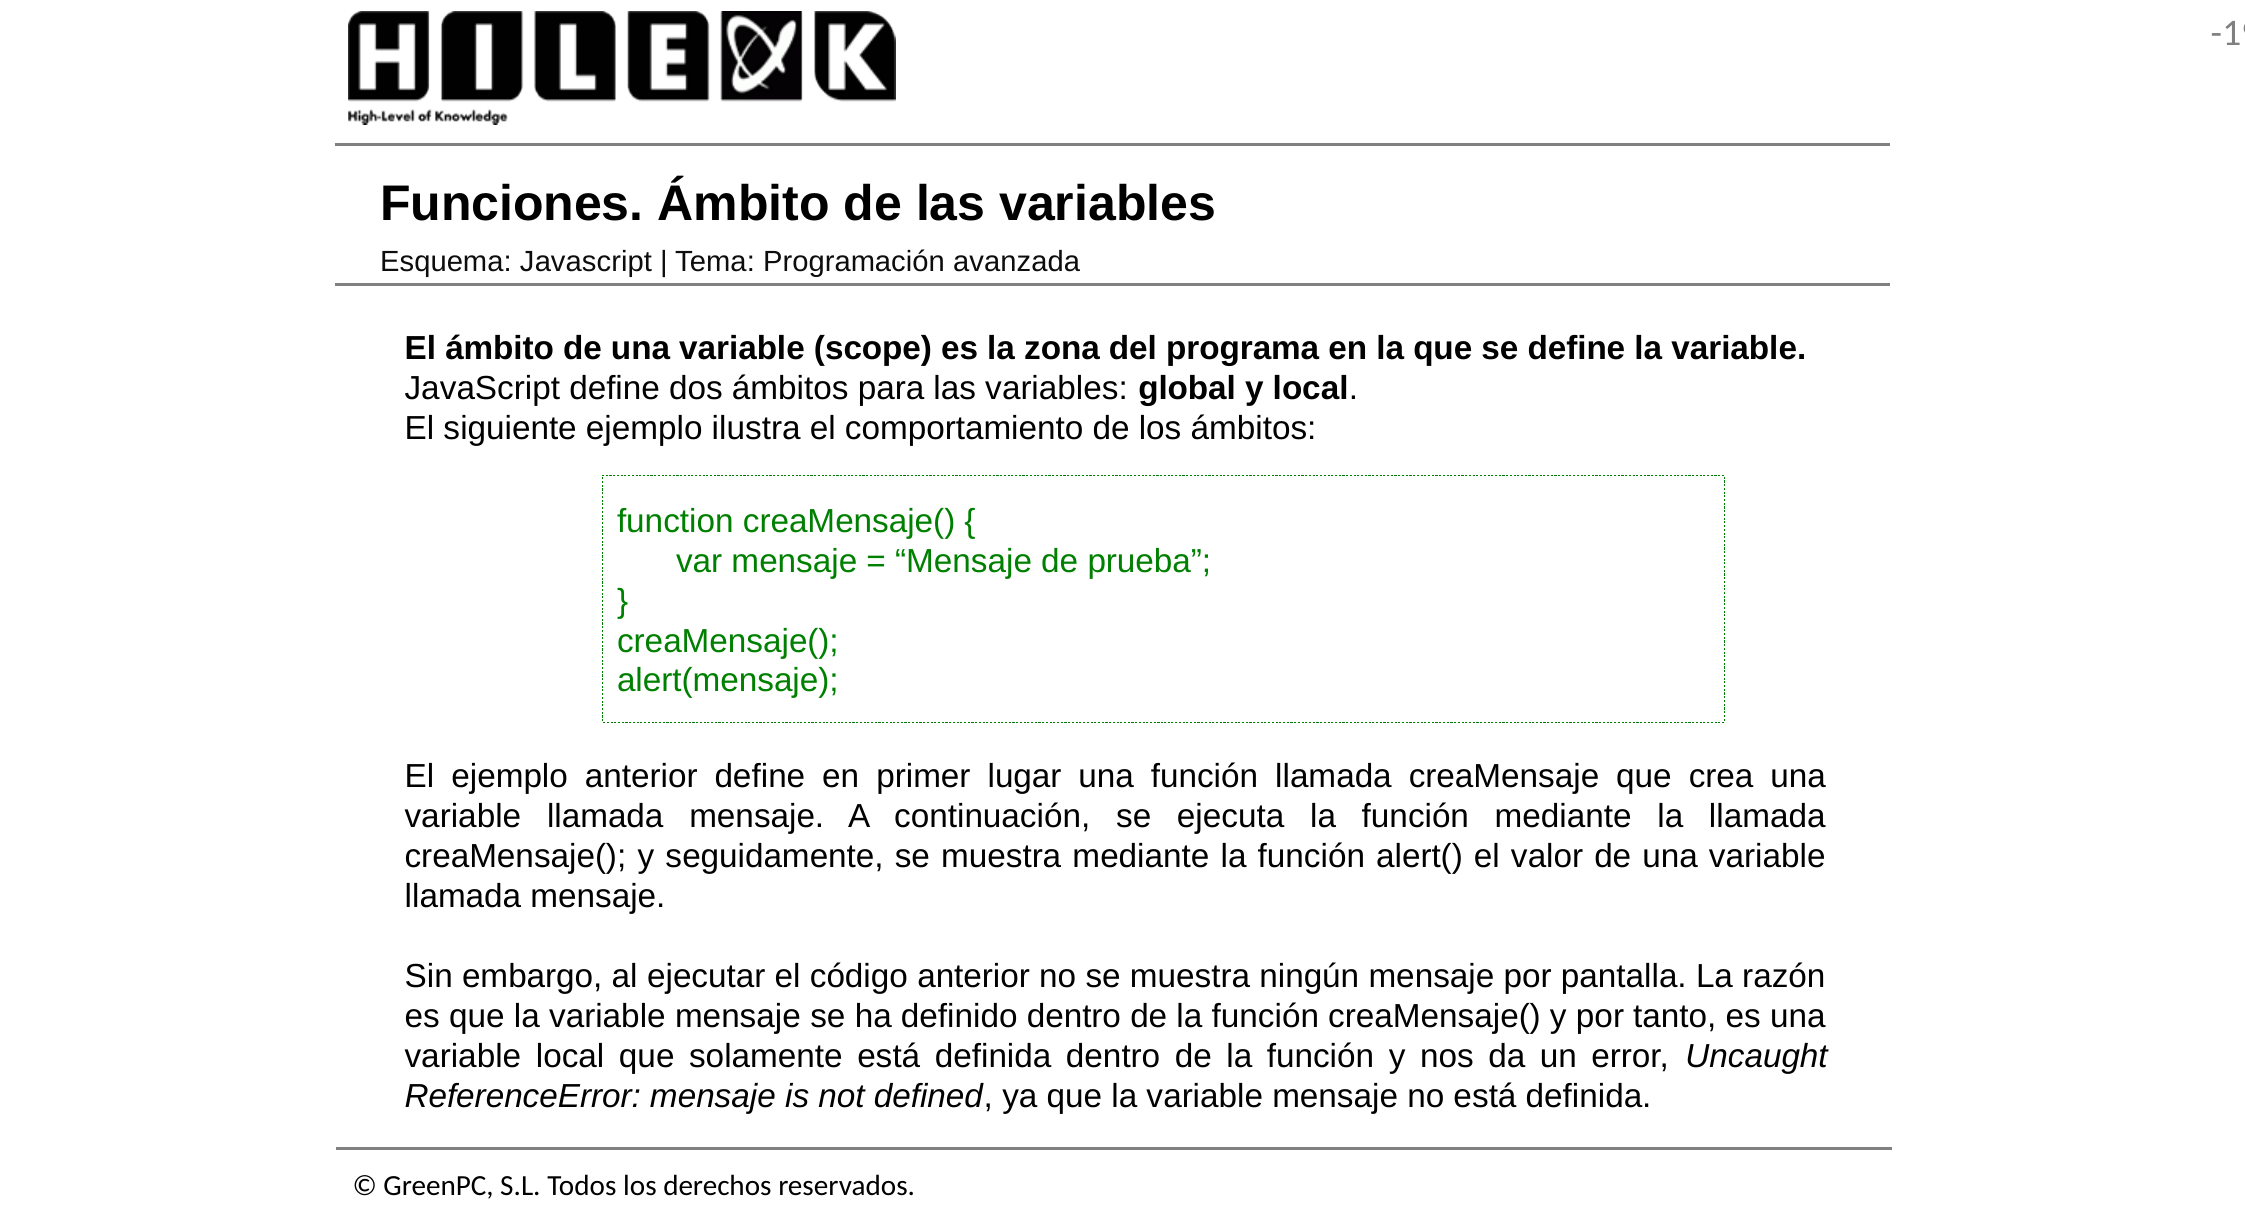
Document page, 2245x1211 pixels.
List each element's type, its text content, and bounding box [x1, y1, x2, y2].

text_box El ejemplo anterior define en primer lugar una función llamada creaMensaje que crea una variable llamada mensaje. A continuación, se ejecuta la función mediante la llamada creaMensaje(); y seguidamente, se muestra mediante la función alert() el valor de una variable llamada mensaje. Sin embargo, al ejecutar el código anterior no se muestra ningún mensaje por pantalla. La razón es que la variable mensaje se ha definido dentro de la función creaMensaje() y por tanto, es una variable local que solamente está definida dentro de la función y nos da un error, Uncaught ReferenceError: mensaje is not defined, ya que la variable mensaje no está definida. [389, 747, 1843, 1122]
text_box function creaMensaje() { var mensaje = “Mensaje de prueba”; } creaMensaje(); alert(mensaje); [600, 473, 1726, 724]
text_box El ámbito de una variable (scope) es la zona del programa en la que se define la variable. JavaScript define dos ámbitos para las variables: global y local. El siguiente ejemplo ilustra el comportamiento de los ámbitos: [389, 318, 1843, 454]
title Funciones. Ámbito de las variables [360, 159, 1879, 241]
list Esquema: Javascript | Tema: Programación avanzada [360, 231, 1106, 288]
picture [348, 11, 896, 125]
